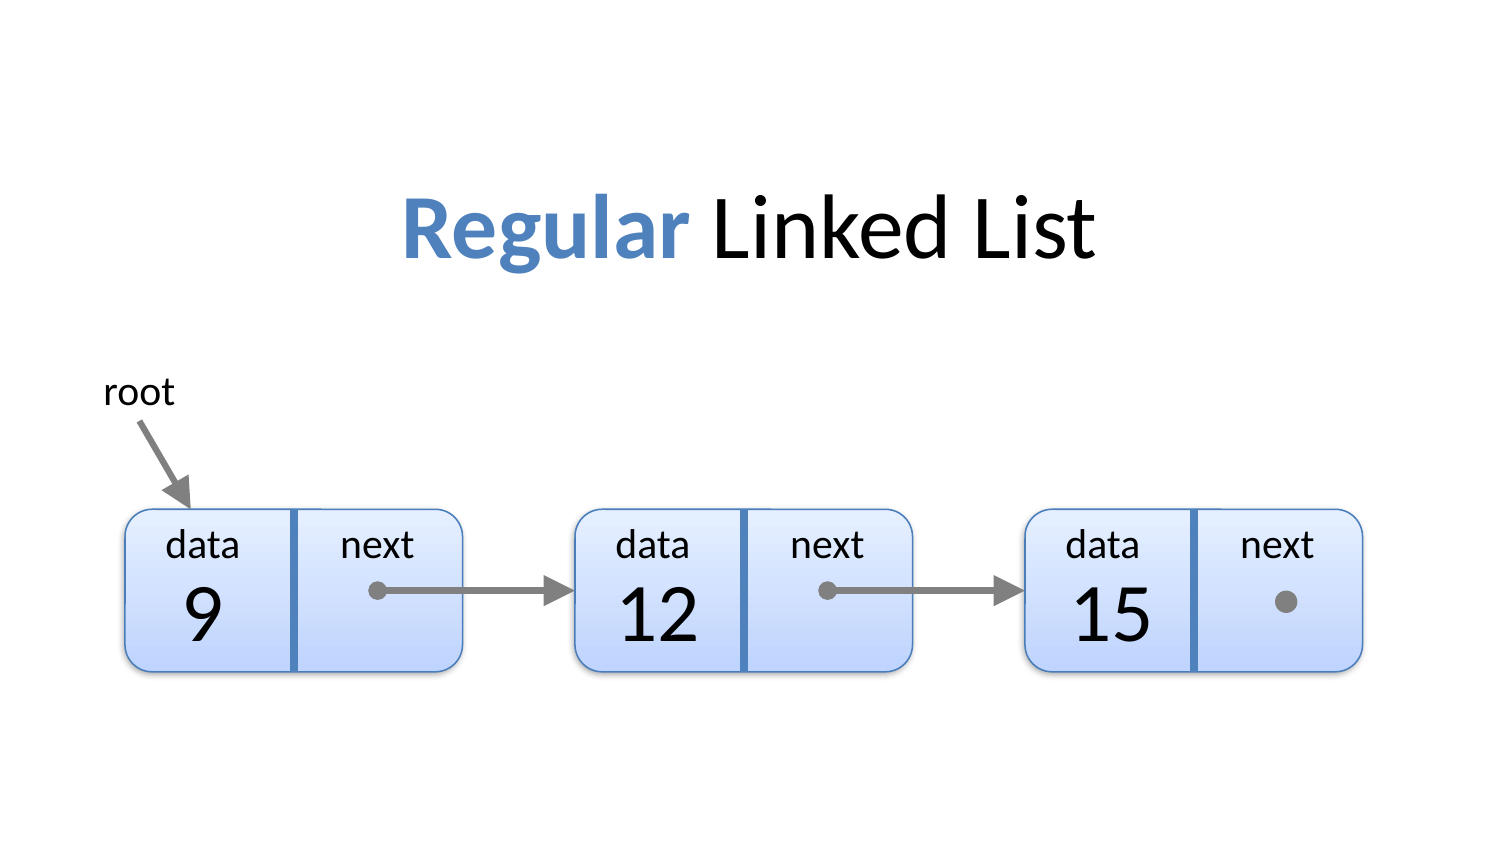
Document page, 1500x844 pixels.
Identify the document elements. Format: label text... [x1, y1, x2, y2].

title Regular Linked List [75, 96, 1425, 348]
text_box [139, 421, 191, 510]
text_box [574, 509, 913, 673]
text_box root [88, 356, 191, 421]
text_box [124, 509, 463, 673]
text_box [1024, 509, 1363, 673]
